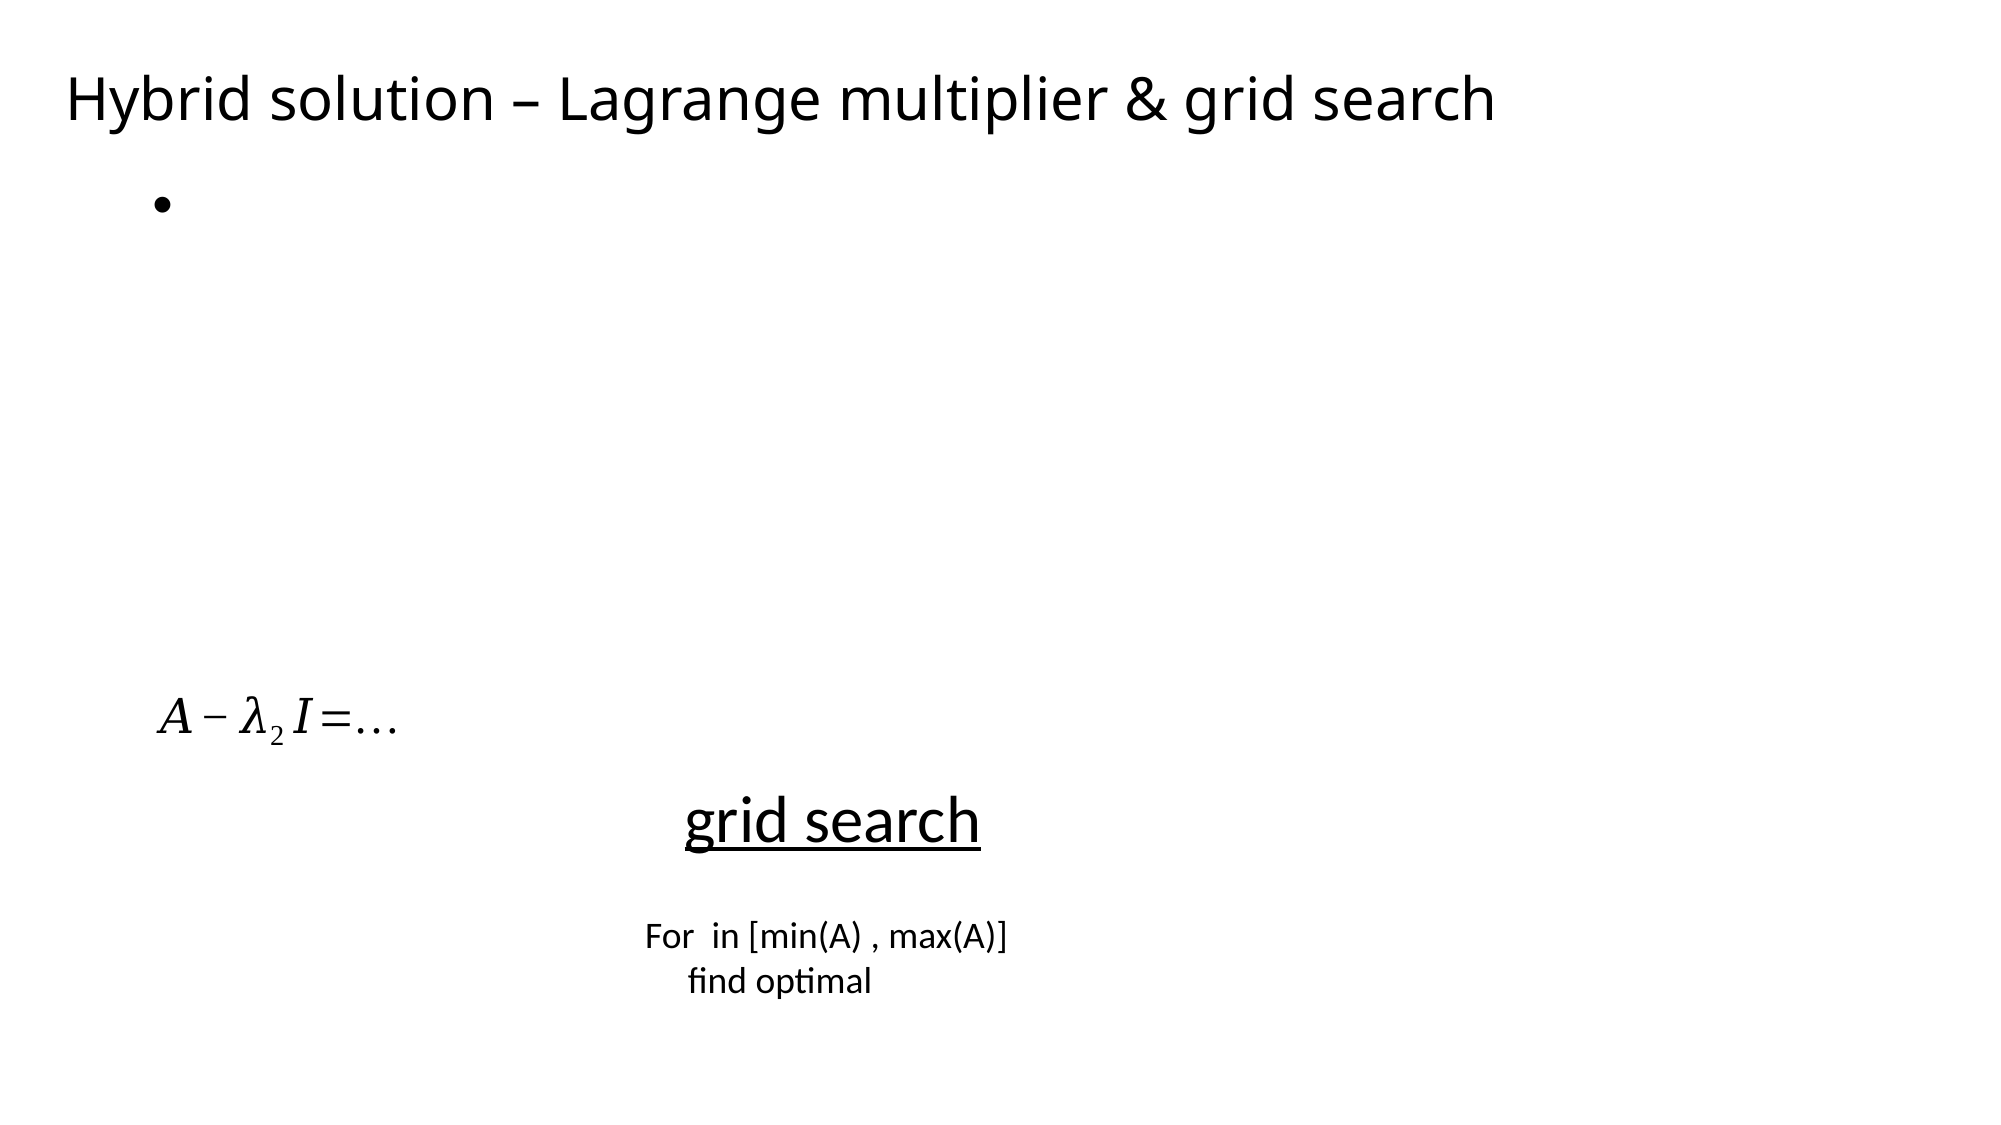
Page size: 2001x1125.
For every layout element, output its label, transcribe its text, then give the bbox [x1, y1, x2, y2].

title Hybrid solution – Lagrange multiplier & grid search [50, 59, 1955, 278]
text_box grid search [669, 768, 1670, 864]
